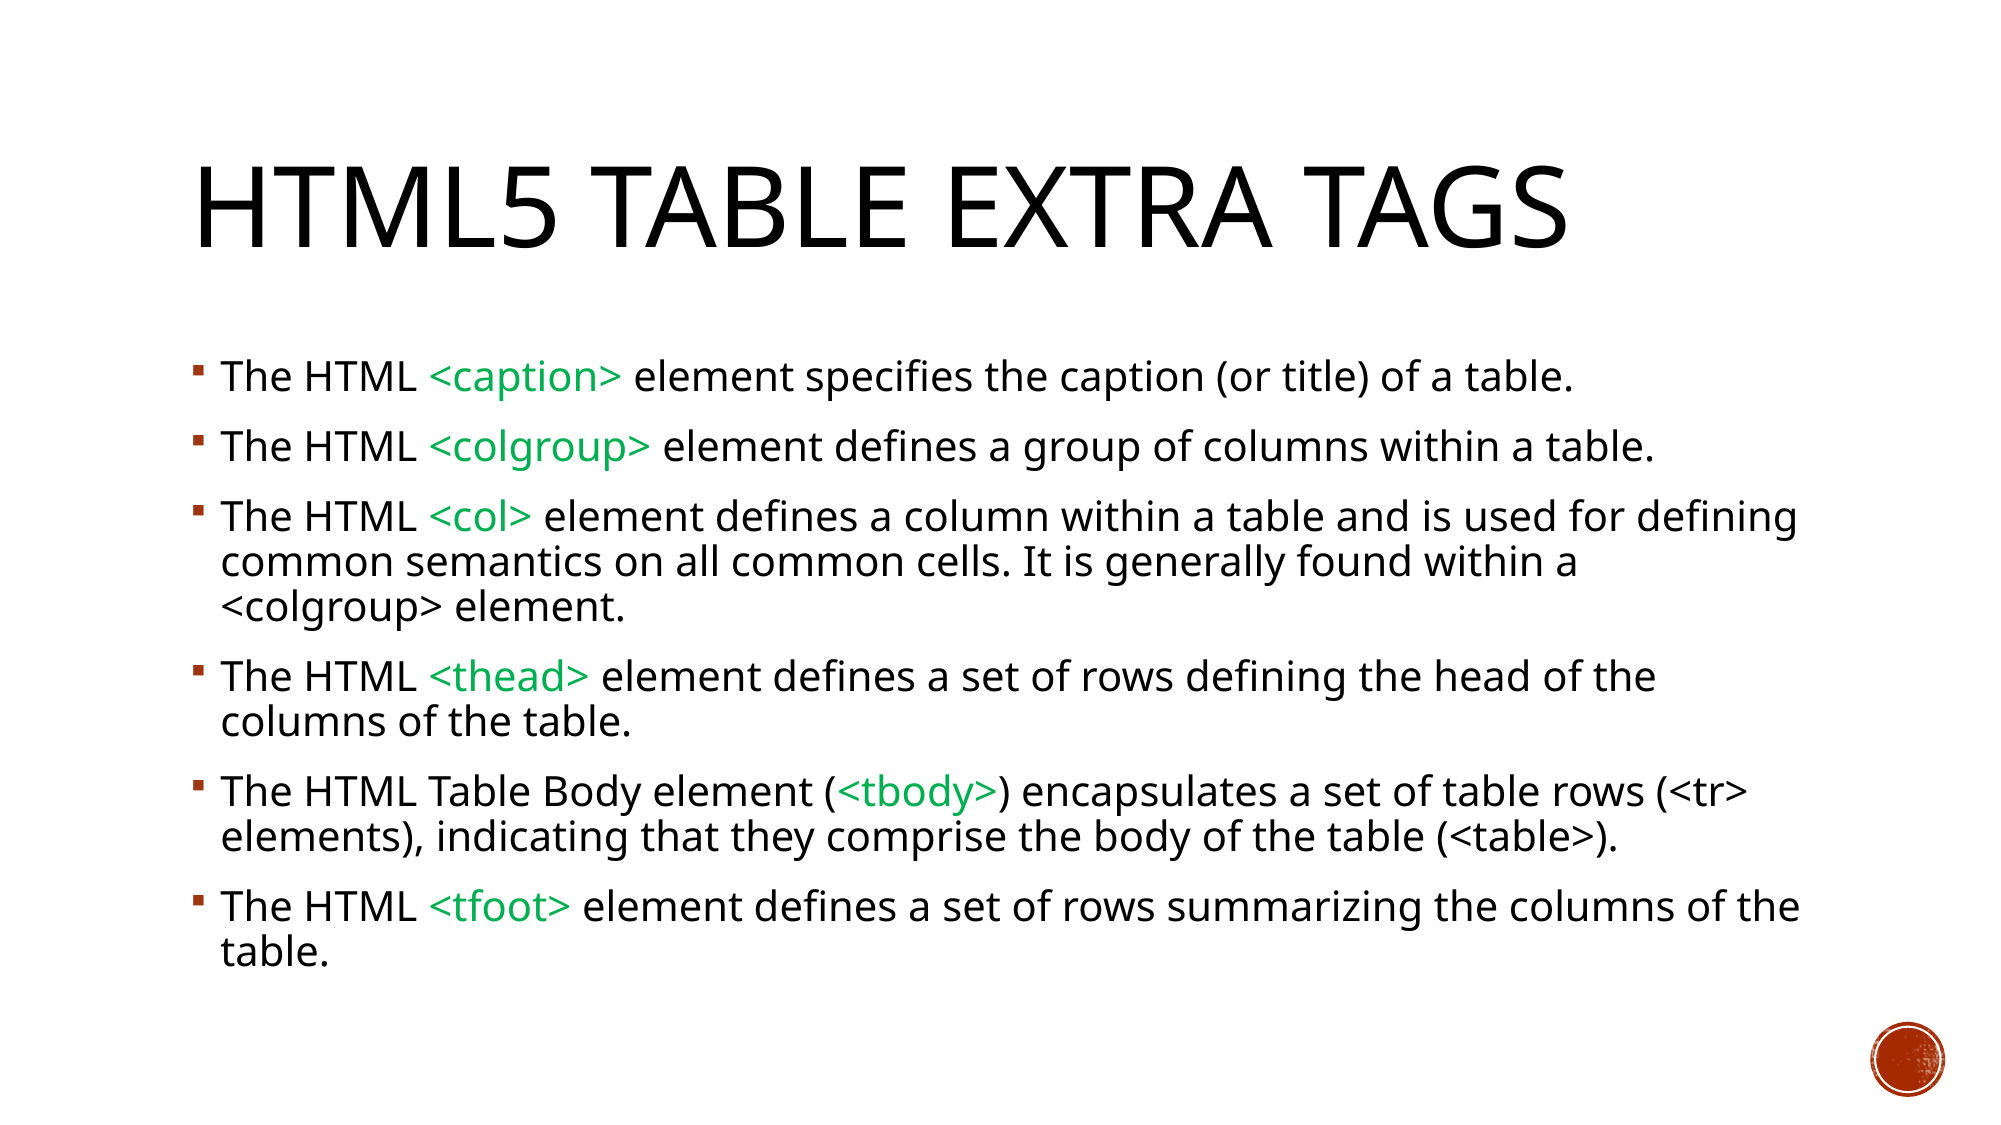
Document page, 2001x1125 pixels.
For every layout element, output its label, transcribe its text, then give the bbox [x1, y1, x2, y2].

list The HTML <caption> element specifies the caption (or title) of a table. The HTML <colgroup> element defines a group of columns within a table. The HTML <col> element defines a column within a table and is used for defining common semantics on all common cells. It is generally found within a <colgroup> element. The HTML <thead> element defines a set of rows defining the head of the columns of the table. The HTML Table Body element (<tbody>) encapsulates a set of table rows (<tr> elements), indicating that they comprise the body of the table (<table>). The HTML <tfoot> element defines a set of rows summarizing the columns of the table. [175, 348, 1826, 1013]
title HTML5 Table Extra tags [175, 79, 1826, 344]
